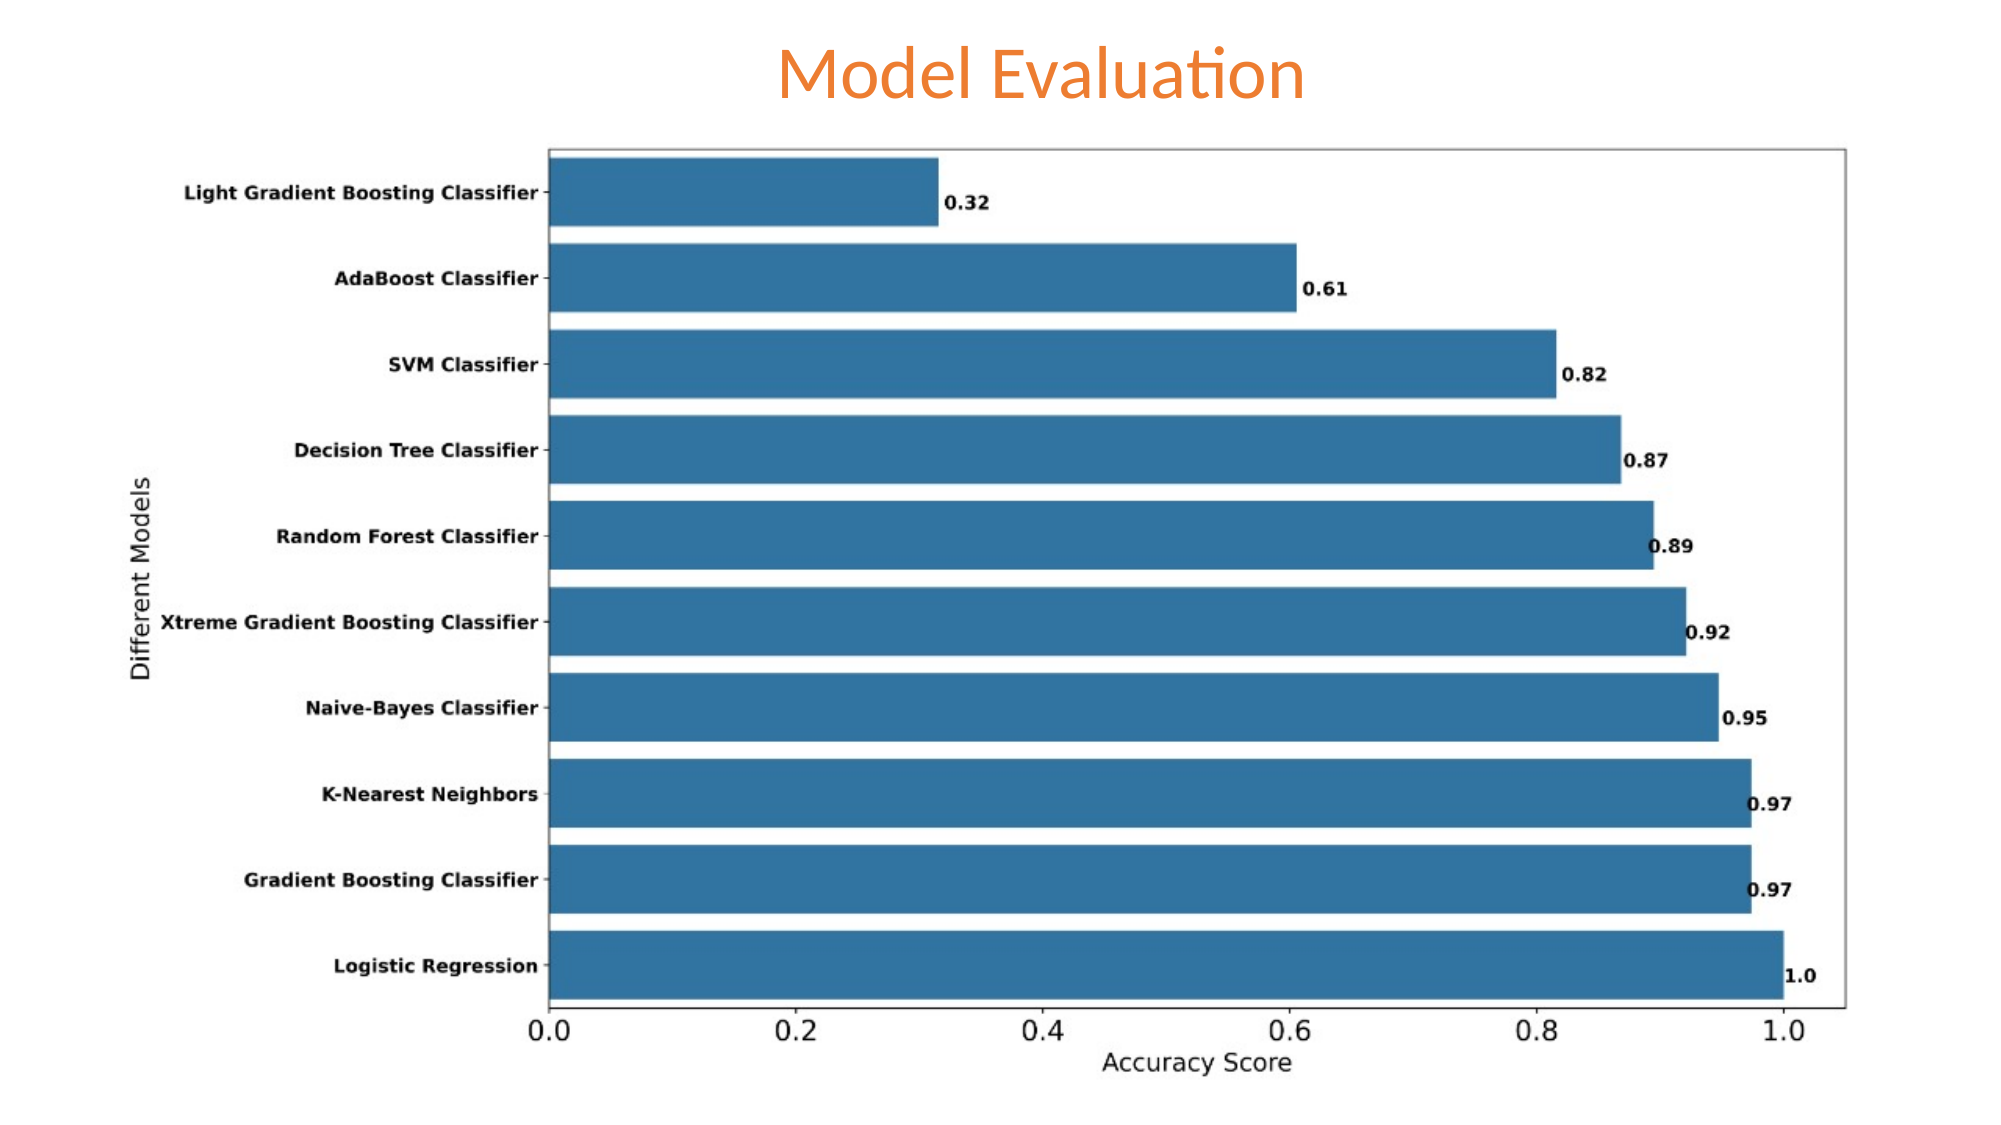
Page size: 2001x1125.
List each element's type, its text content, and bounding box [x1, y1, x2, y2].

picture [21, 129, 1874, 1125]
text_box Model Evaluation [761, 16, 1493, 122]
